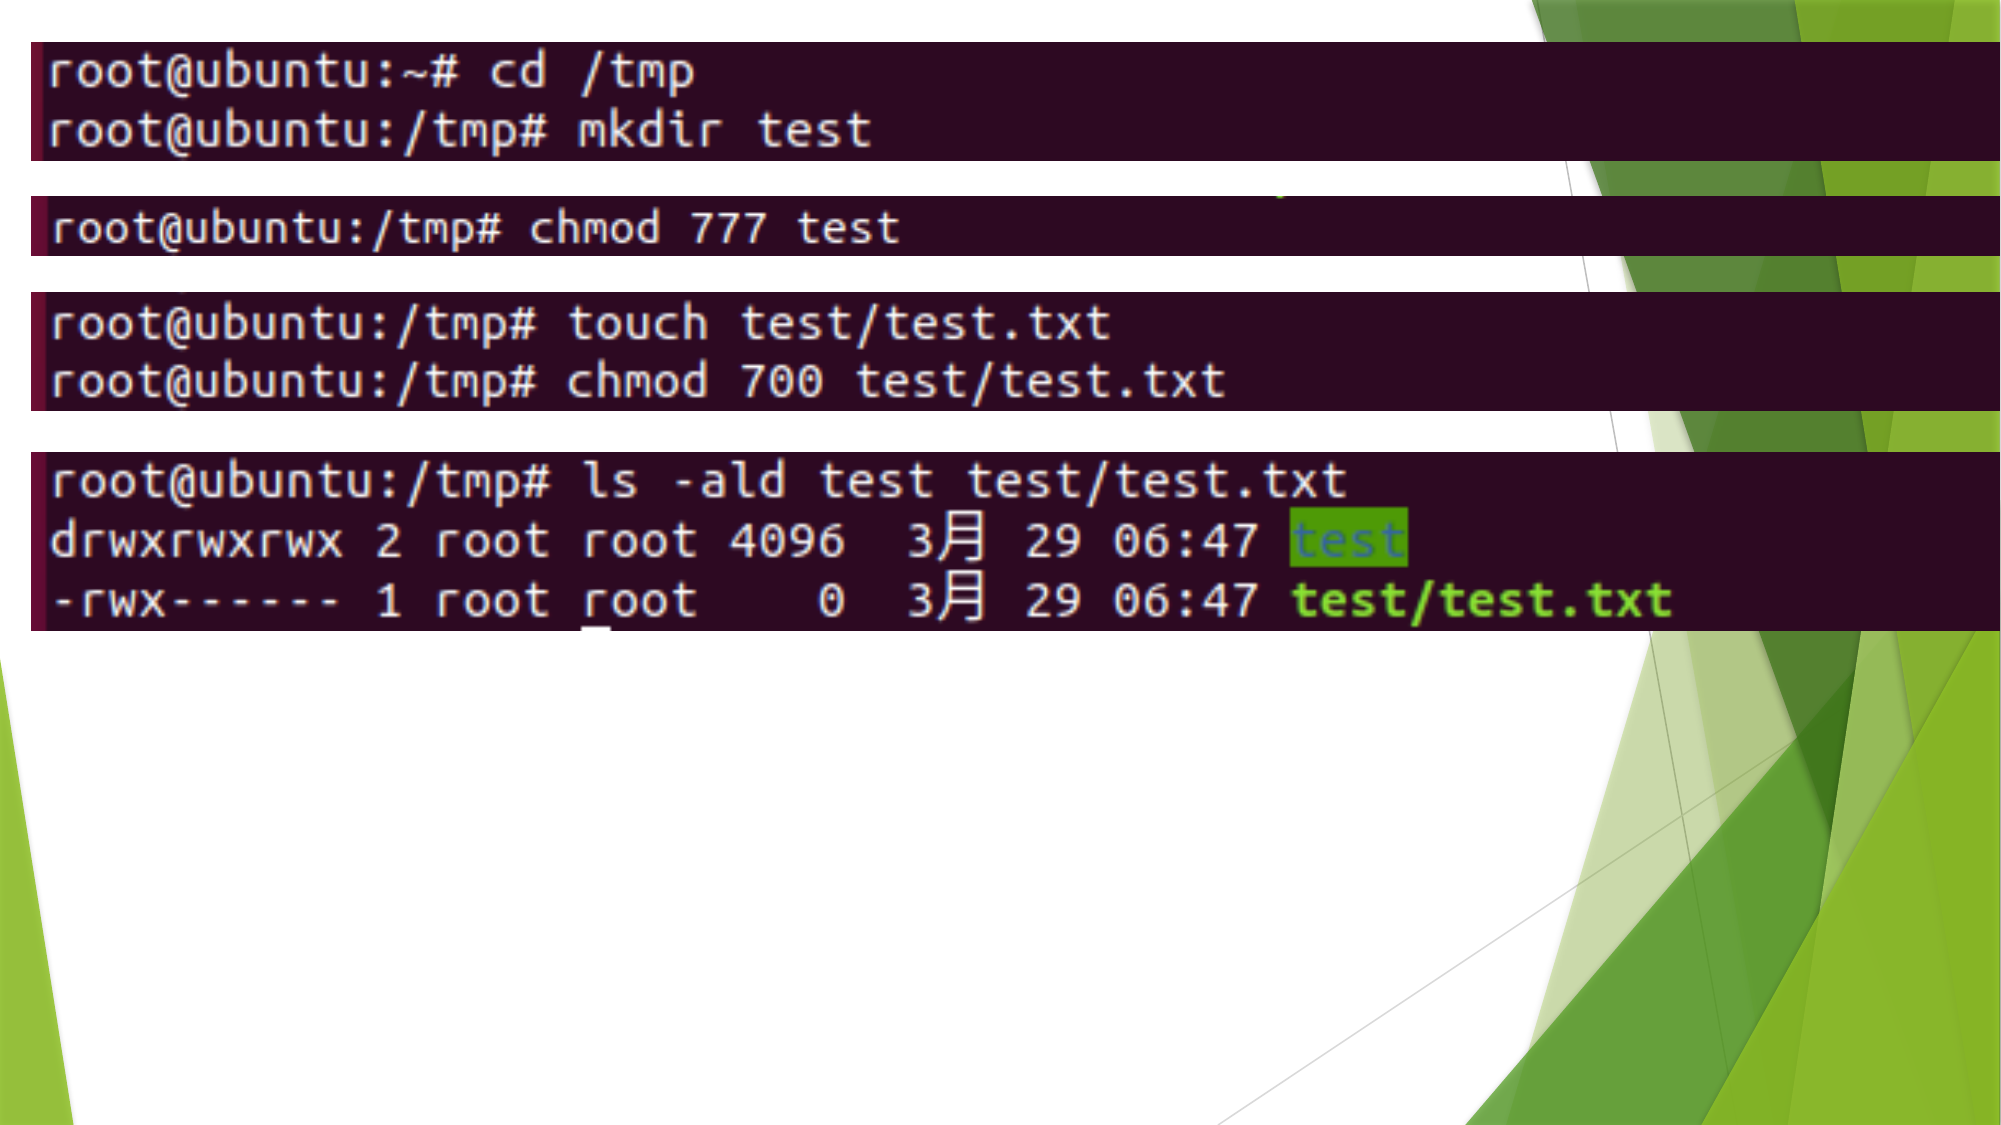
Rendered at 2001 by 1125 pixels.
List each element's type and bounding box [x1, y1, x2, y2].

picture [30, 291, 2000, 411]
picture [30, 196, 2000, 257]
picture [30, 42, 2000, 162]
picture [30, 452, 2000, 631]
